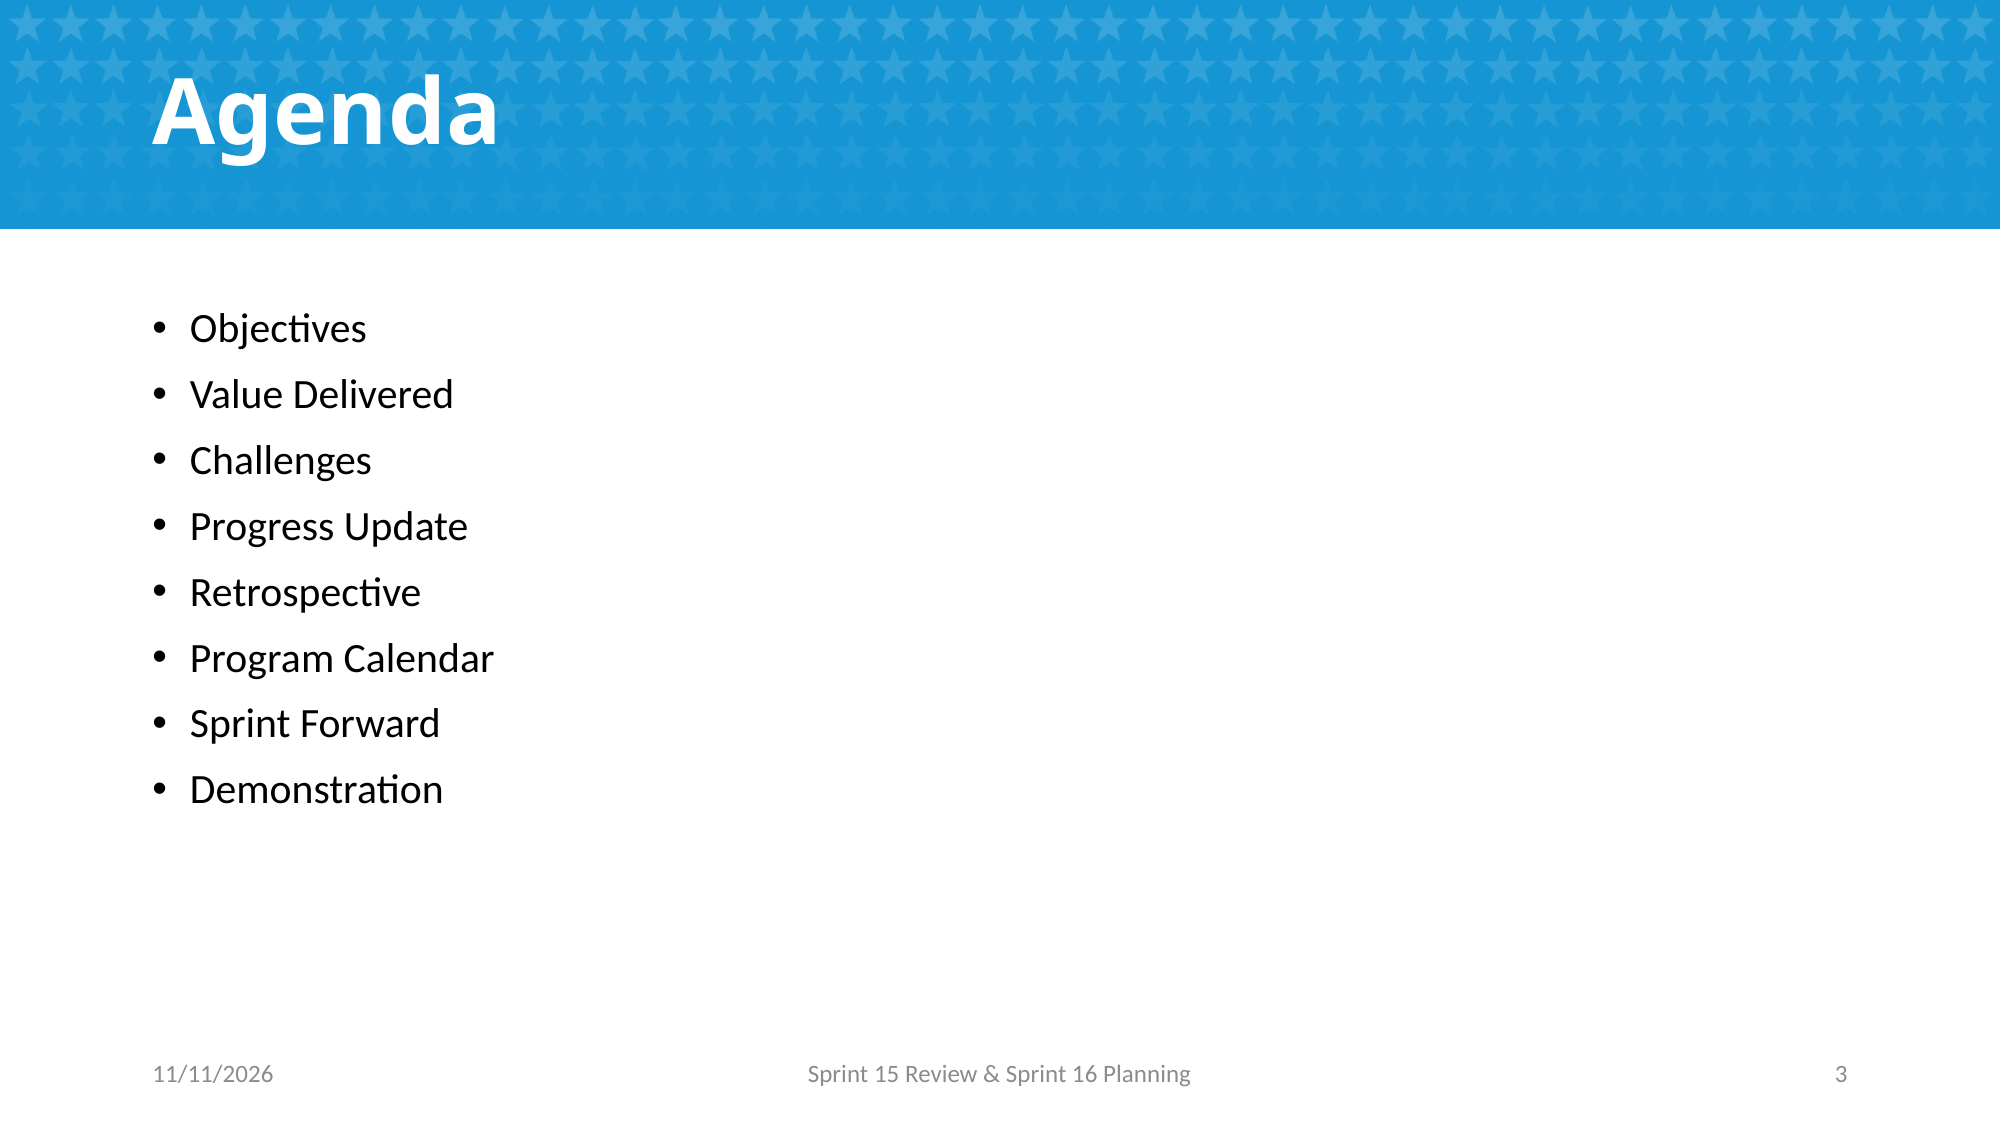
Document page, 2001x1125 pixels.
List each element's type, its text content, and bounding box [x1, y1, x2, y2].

footer Sprint 15 Review & Sprint 16 Planning [662, 1042, 1338, 1103]
title Agenda [137, 30, 1863, 200]
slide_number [137, 1042, 588, 1103]
list Objectives Value Delivered Challenges Progress Update Retrospective Program Calendar Sprint Forward Demonstration [136, 298, 1863, 1014]
picture [0, 0, 2000, 229]
slide_number 3 [1412, 1042, 1863, 1103]
